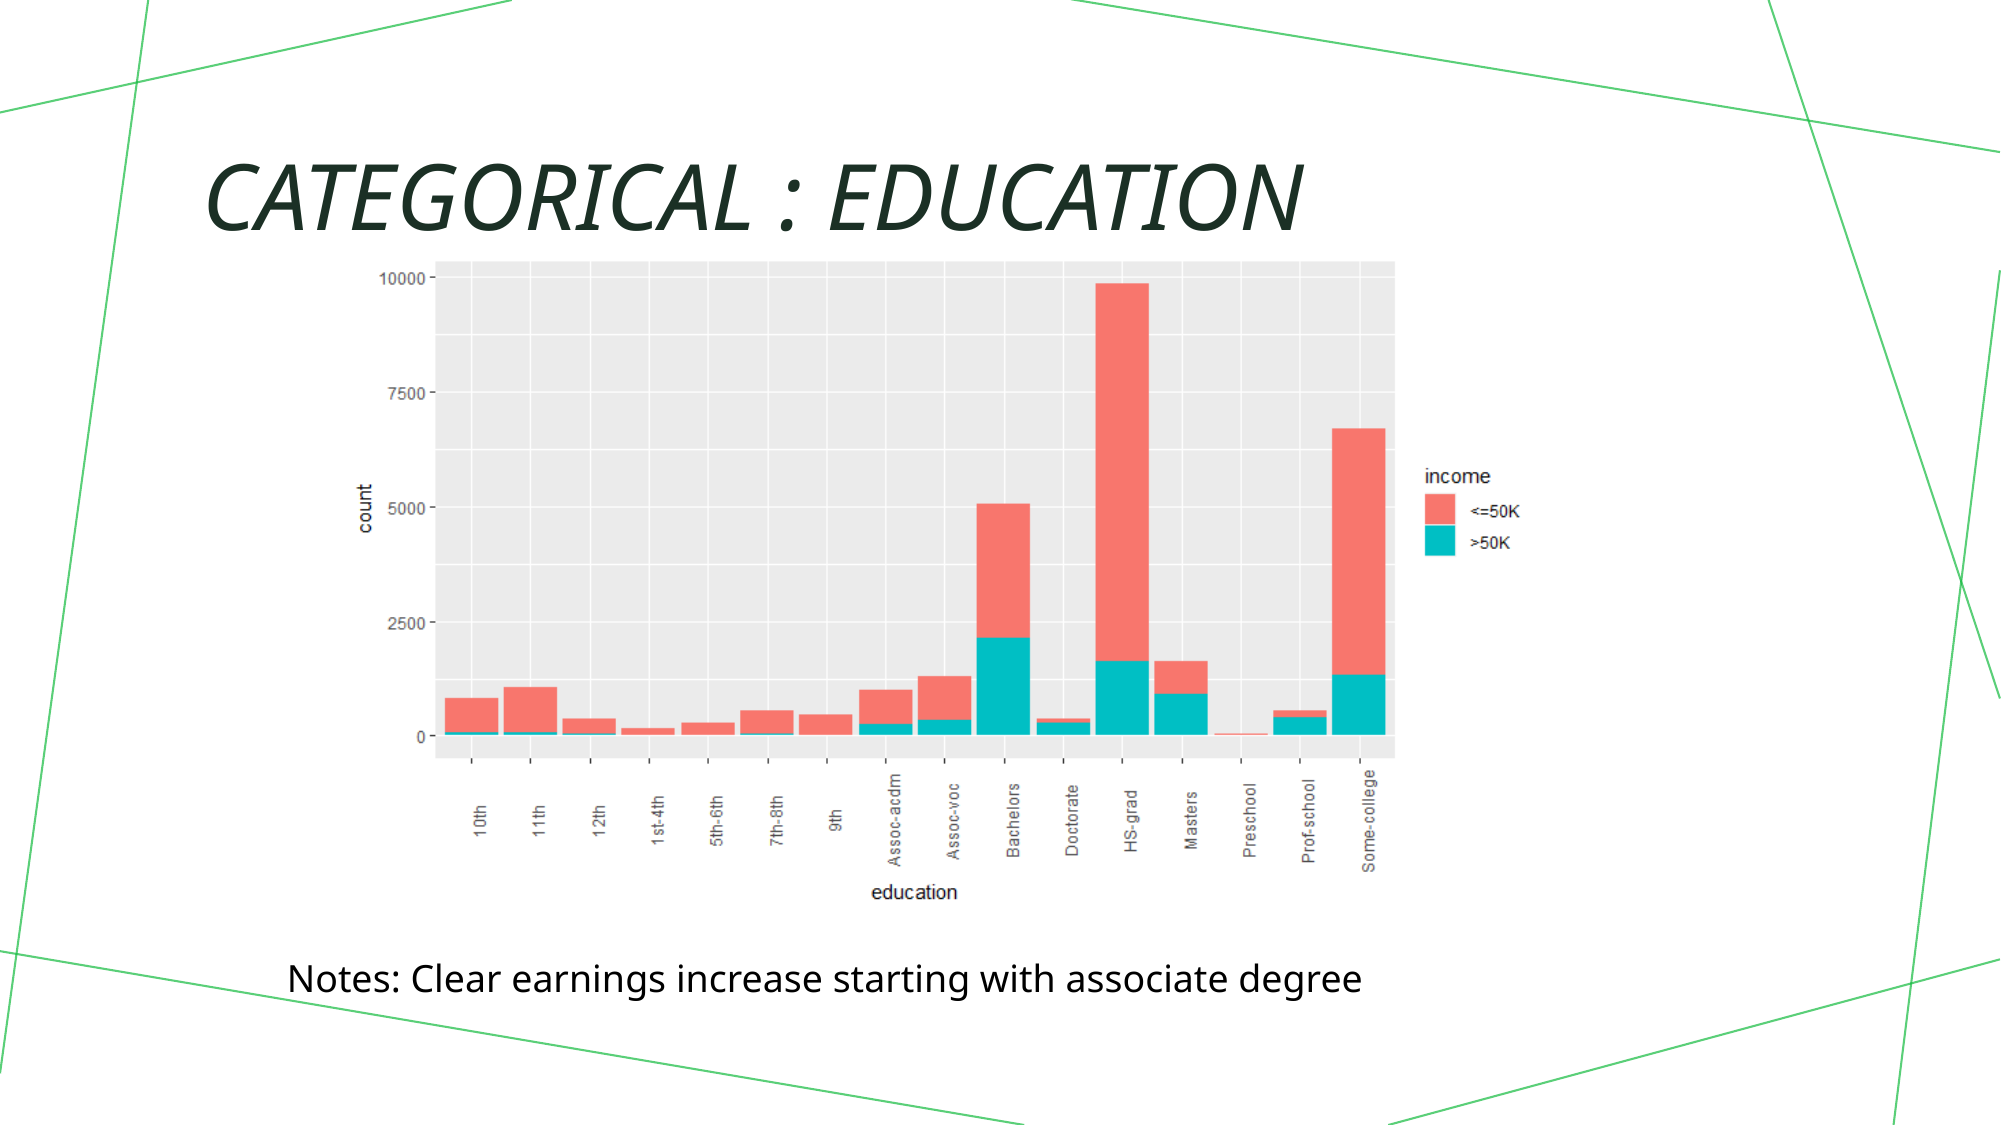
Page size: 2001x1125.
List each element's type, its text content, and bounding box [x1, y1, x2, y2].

title Categorical : Education [187, 87, 1813, 315]
text_box Notes: Clear earnings increase starting with associate degree [272, 947, 1379, 1008]
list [344, 252, 1540, 913]
